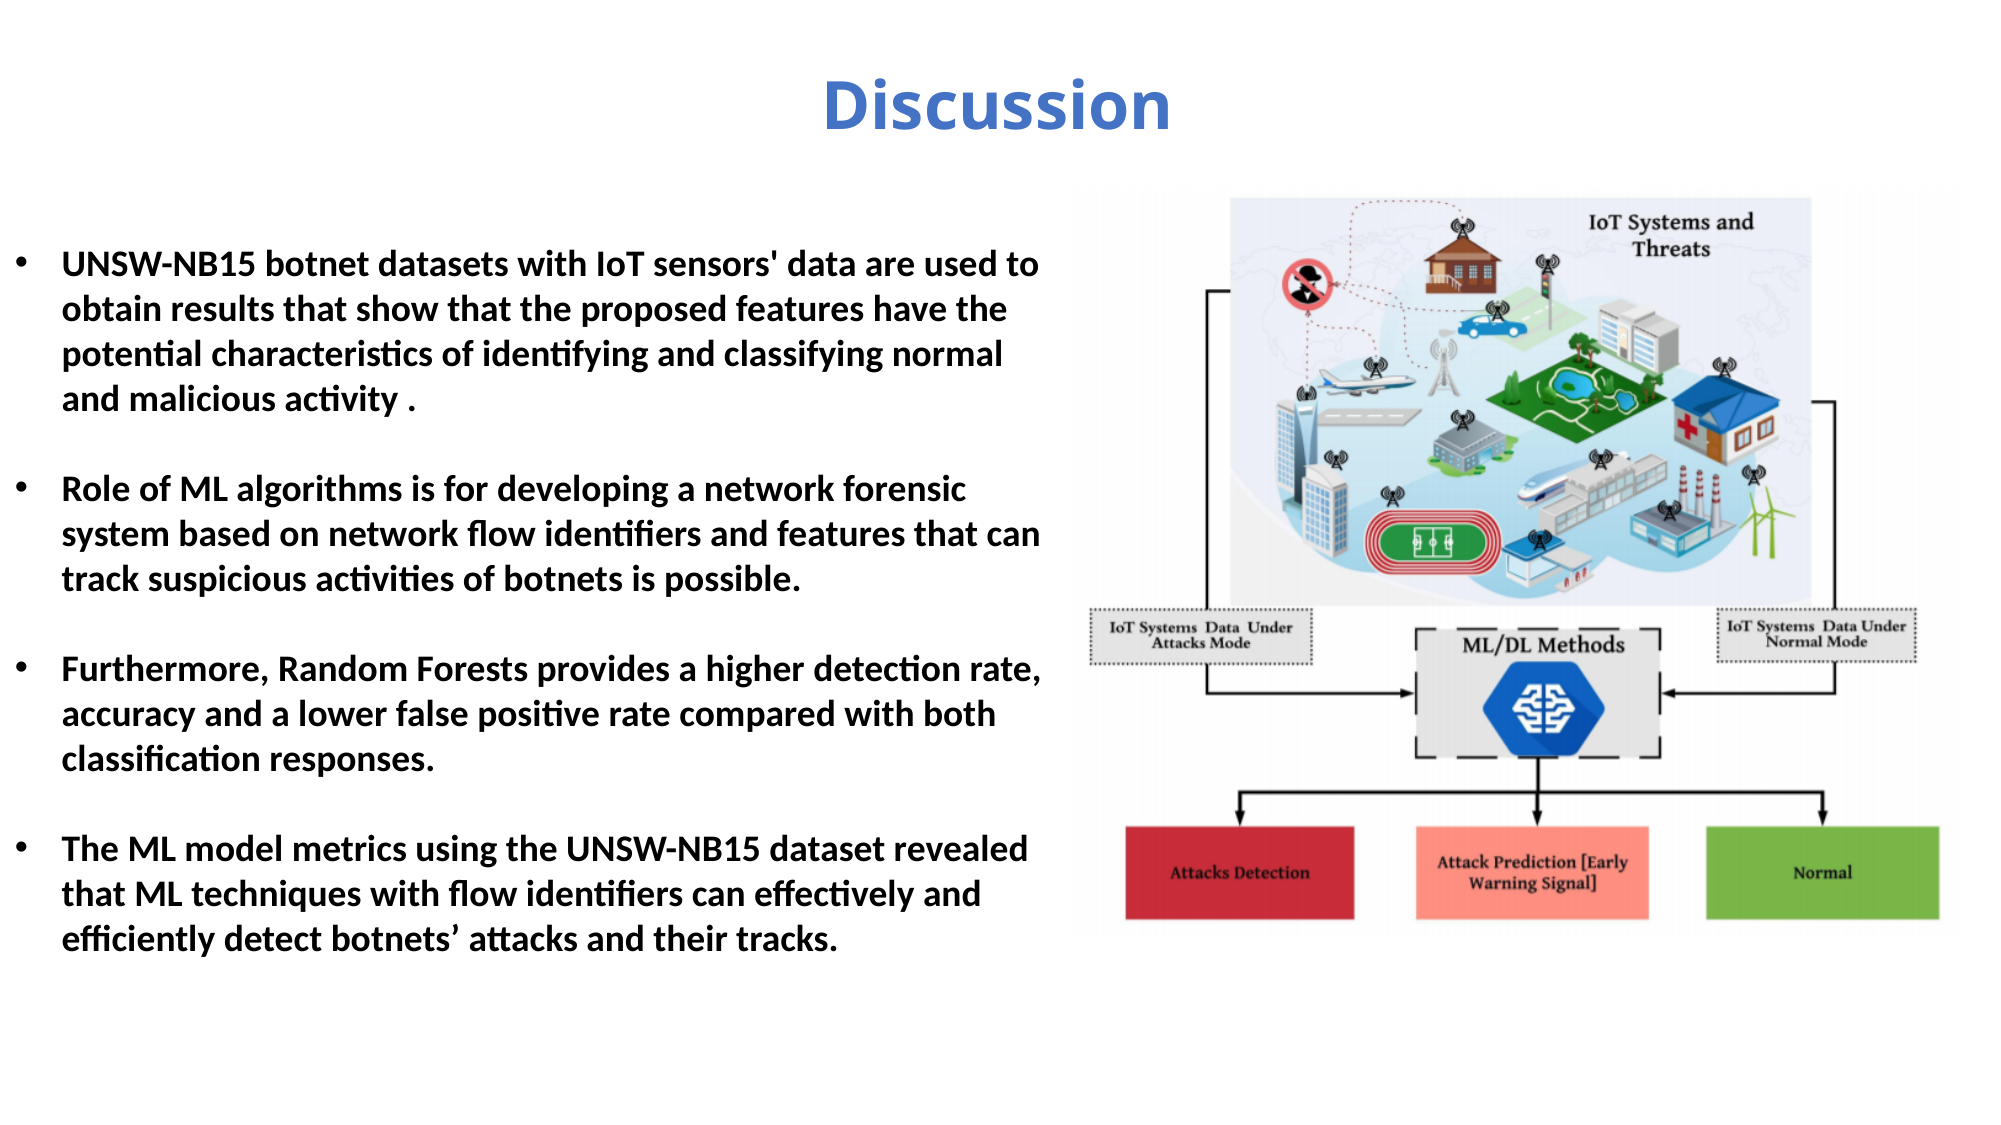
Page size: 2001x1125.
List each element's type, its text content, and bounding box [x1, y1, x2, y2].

text_box UNSW-NB15 botnet datasets with IoT sensors' data are used to obtain results that show that the proposed features have the potential characteristics of identifying and classifying normal and malicious activity . Role of ML algorithms is for developing a network forensic system based on network flow identifiers and features that can track suspicious activities of botnets is possible. Furthermore, Random Forests provides a higher detection rate, accuracy and a lower false positive rate compared with both classification responses. The ML model metrics using the UNSW-NB15 dataset revealed that ML techniques with flow identifiers can effectively and efficiently detect botnets’ attacks and their tracks. [0, 231, 1073, 966]
picture [1057, 187, 2000, 938]
text_box Discussion [806, 55, 1231, 151]
